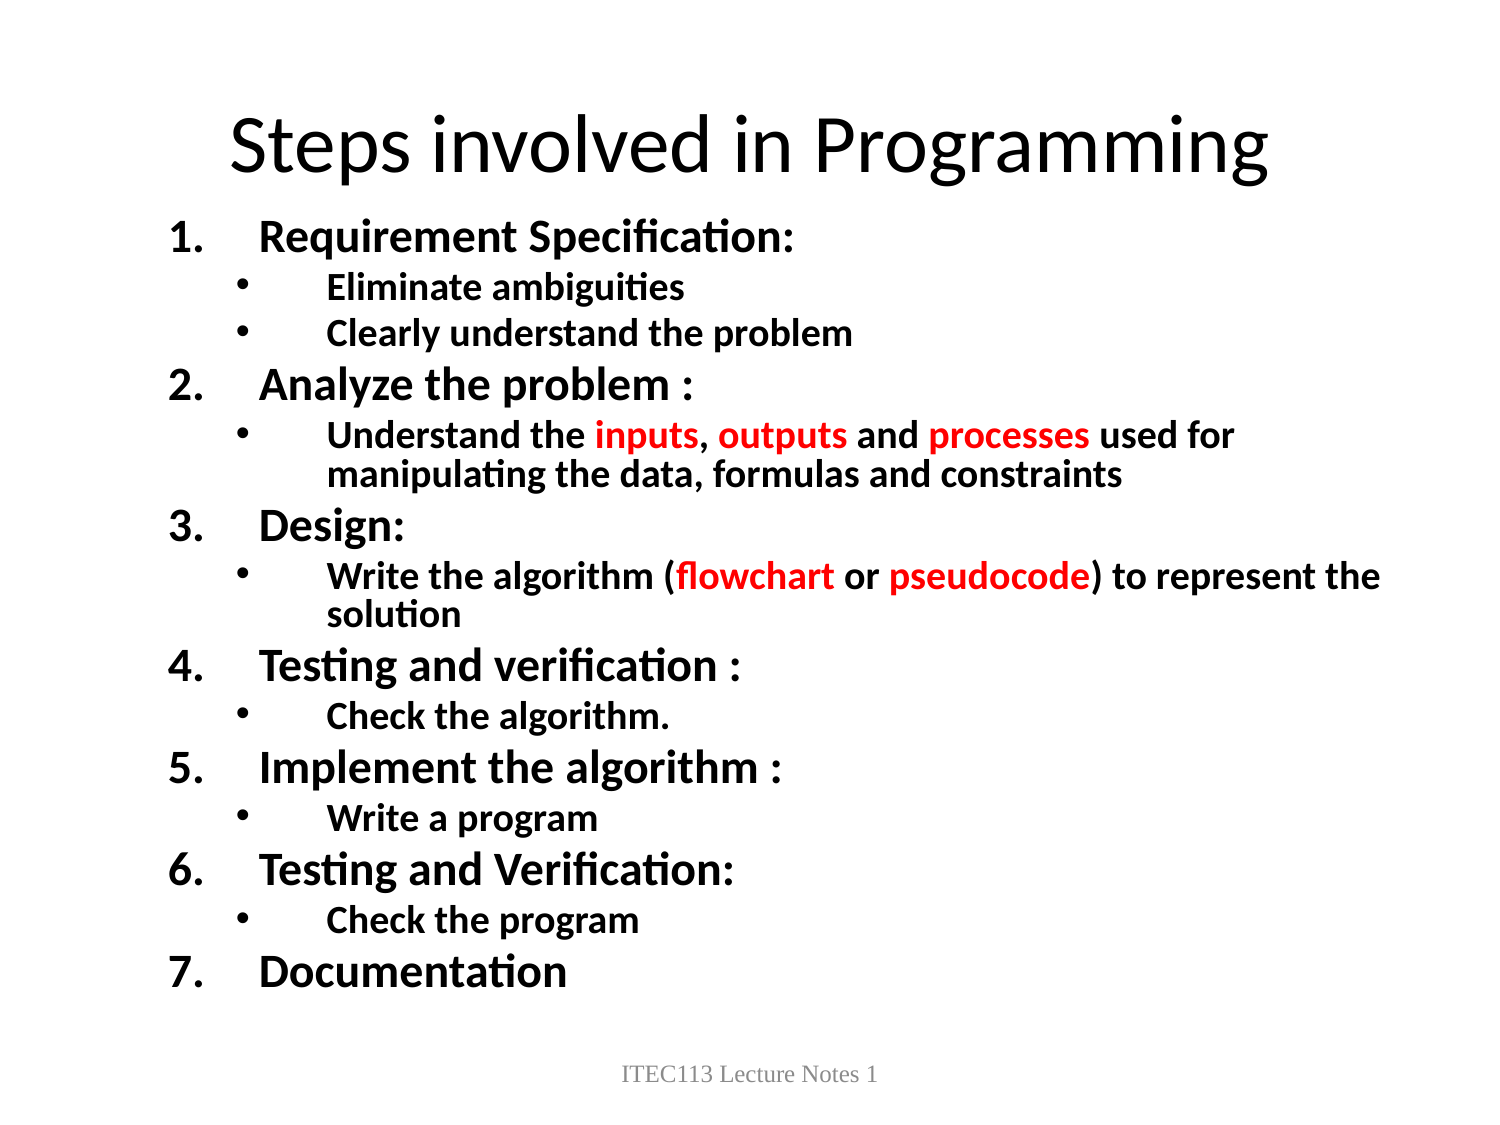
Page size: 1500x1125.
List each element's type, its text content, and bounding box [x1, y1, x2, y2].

title Steps involved in Programming [75, 45, 1425, 208]
list Requirement Specification: Eliminate ambiguities Clearly understand the problem Analyze the problem : Understand the inputs, outputs and processes used for manipulating the data, formulas and constraints Design: Write the algorithm (flowchart or pseudocode) to represent the solution Testing and verification : Check the algorithm. Implement the algorithm : Write a program Testing and Verification: Check the program Documentation [75, 208, 1425, 1005]
footer ITEC113 Lecture Notes 1 [512, 1042, 988, 1103]
